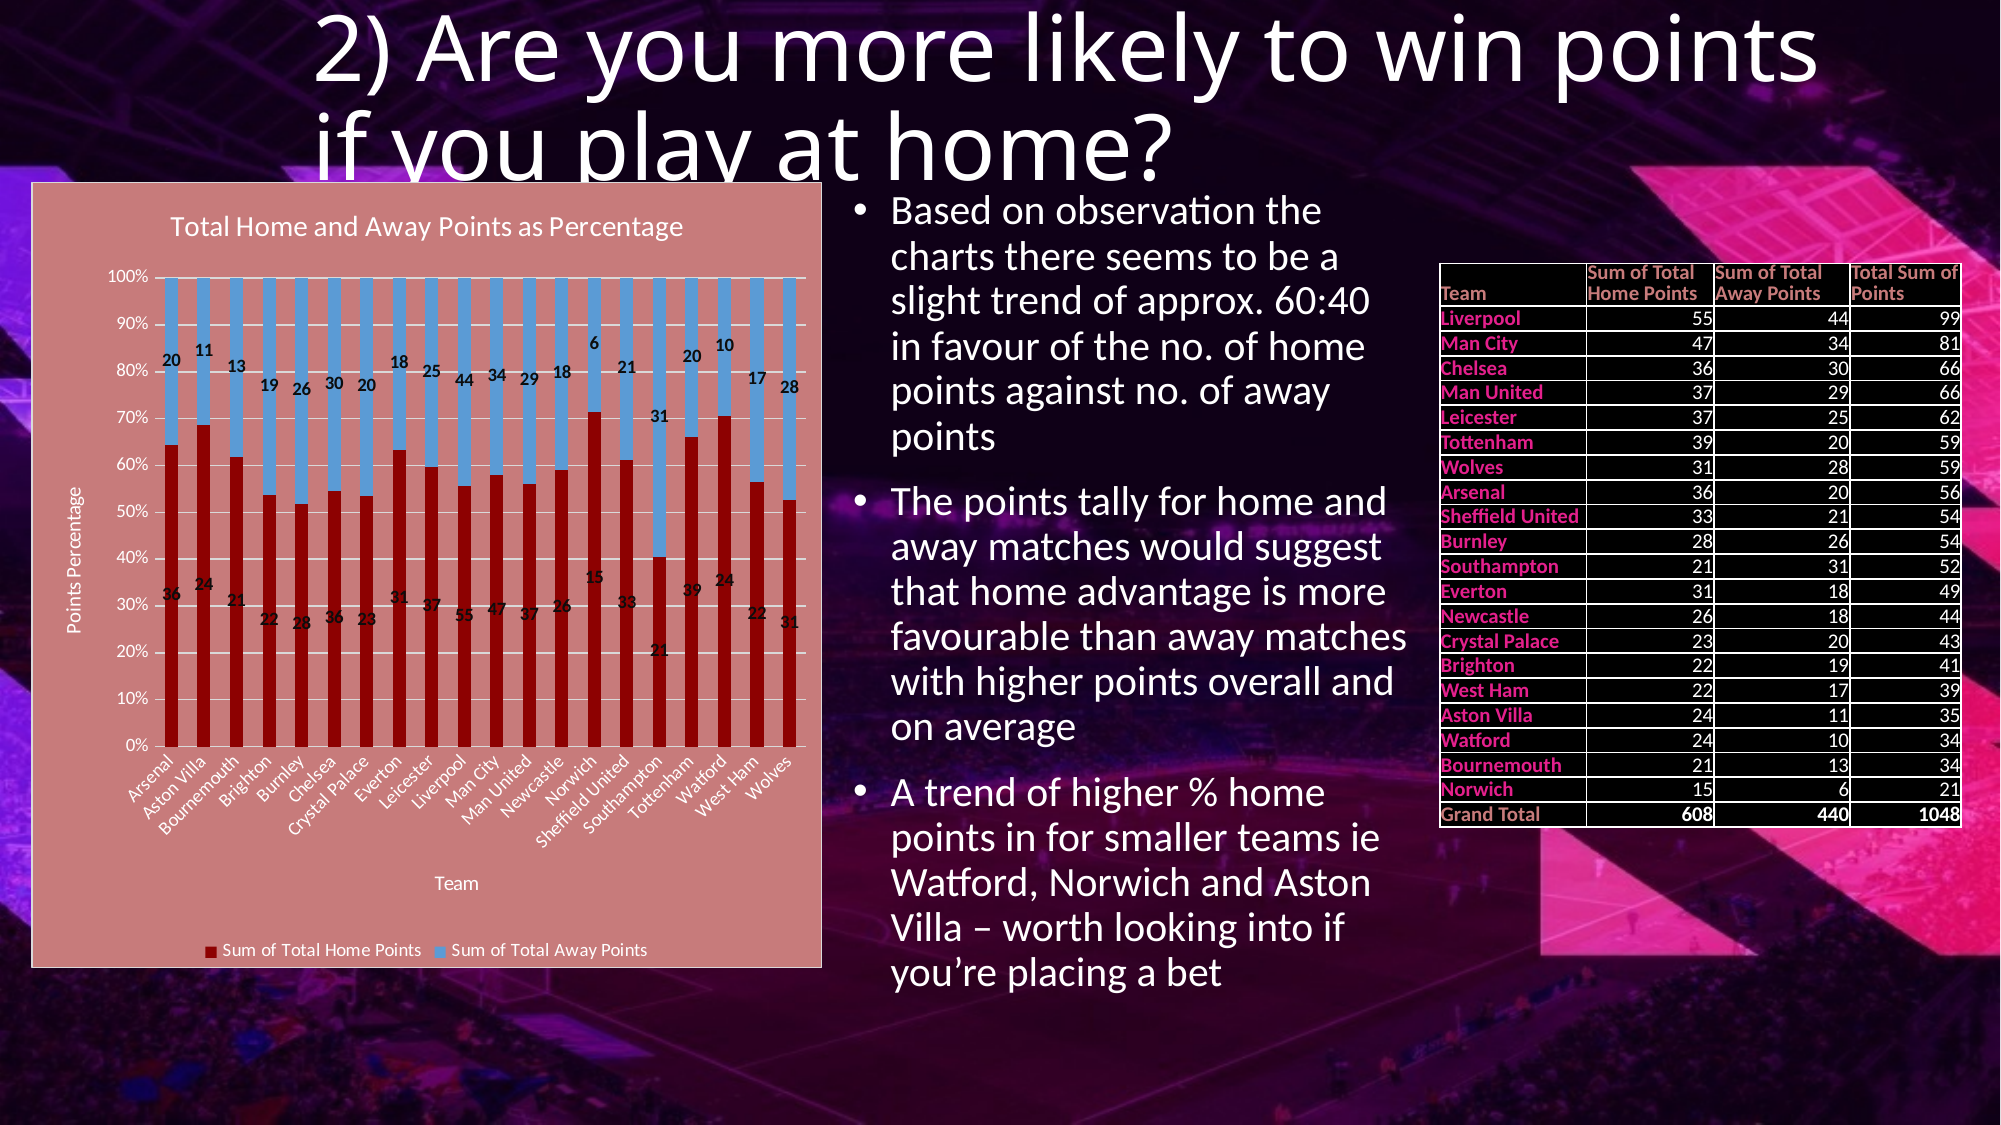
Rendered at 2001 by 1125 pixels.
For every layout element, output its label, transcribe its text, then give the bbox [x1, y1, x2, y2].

table_cell Watford [1441, 729, 1586, 752]
table_cell 22 [1587, 654, 1713, 677]
list Based on observation the charts there seems to be a slight trend of approx. 60:40 in favour of the no. of home points against no. of away points The points tally for home and away matches would suggest that home advantage is more favourable than away matches with higher points overall and on average A trend of higher % home points in for smaller teams ie Watford, Norwich and Aston Villa – worth looking into if you’re placing a bet [838, 181, 1424, 926]
table_cell 44 [1851, 605, 1960, 628]
table_cell Tottenham [1441, 431, 1586, 454]
table_cell 17 [1715, 679, 1849, 702]
table_cell 11 [1715, 704, 1849, 727]
table_cell Sheffield United [1441, 505, 1586, 528]
table_cell 24 [1587, 704, 1713, 727]
table_cell 29 [1715, 381, 1849, 404]
table_cell 35 [1851, 704, 1960, 727]
table_cell 37 [1587, 381, 1713, 404]
table_cell Man United [1441, 381, 1586, 404]
table_cell 36 [1587, 481, 1713, 504]
table_cell 19 [1715, 654, 1849, 677]
table_cell 31 [1587, 580, 1713, 603]
table_cell 55 [1587, 307, 1713, 330]
table_cell 23 [1587, 629, 1713, 652]
table_header Sum of Total Home Points [1587, 264, 1713, 305]
table_cell 31 [1587, 456, 1713, 479]
table_cell 49 [1851, 580, 1960, 603]
table_cell Newcastle [1441, 605, 1586, 628]
table_cell Arsenal [1441, 481, 1586, 504]
table_header Team [1441, 264, 1586, 305]
table_cell 56 [1851, 481, 1960, 504]
table_cell 66 [1851, 357, 1960, 380]
table_cell 6 [1715, 778, 1849, 801]
table_cell 21 [1587, 555, 1713, 578]
table_cell 66 [1851, 381, 1960, 404]
table_cell Grand Total [1441, 803, 1586, 826]
table_cell 99 [1851, 307, 1960, 330]
table_cell 21 [1587, 753, 1713, 776]
table_cell 41 [1851, 654, 1960, 677]
table_cell 43 [1851, 629, 1960, 652]
table_cell Liverpool [1441, 307, 1586, 330]
table_cell 28 [1587, 530, 1713, 553]
table_cell 44 [1715, 307, 1849, 330]
chart [31, 181, 823, 969]
table_cell Leicester [1441, 406, 1586, 429]
table_cell 18 [1715, 605, 1849, 628]
table_cell Man City [1441, 332, 1586, 355]
table_cell 59 [1851, 456, 1960, 479]
table_cell 54 [1851, 505, 1960, 528]
title 2) Are you more likely to win points if you play at home? [297, 0, 1866, 211]
table_cell 34 [1851, 729, 1960, 752]
table_cell 20 [1715, 481, 1849, 504]
table_cell 33 [1587, 505, 1713, 528]
table_cell Southampton [1441, 555, 1586, 578]
table_cell 1048 [1851, 803, 1960, 826]
table_header Total Sum of Points [1851, 264, 1960, 305]
table_cell 54 [1851, 530, 1960, 553]
table_cell Aston Villa [1441, 704, 1586, 727]
table_cell 20 [1715, 629, 1849, 652]
table_cell 81 [1851, 332, 1960, 355]
table_cell 26 [1587, 605, 1713, 628]
table_cell 39 [1587, 431, 1713, 454]
table_cell 22 [1587, 679, 1713, 702]
table_cell 25 [1715, 406, 1849, 429]
table_cell 52 [1851, 555, 1960, 578]
table_cell 13 [1715, 753, 1849, 776]
table_cell 59 [1851, 431, 1960, 454]
table_cell 608 [1587, 803, 1713, 826]
table_cell 440 [1715, 803, 1849, 826]
table_cell 28 [1715, 456, 1849, 479]
table_cell Everton [1441, 580, 1586, 603]
table_cell 34 [1851, 753, 1960, 776]
table_cell Bournemouth [1441, 753, 1586, 776]
table_cell 37 [1587, 406, 1713, 429]
table_cell 62 [1851, 406, 1960, 429]
table_cell 21 [1851, 778, 1960, 801]
table_cell Crystal Palace [1441, 629, 1586, 652]
table_cell Burnley [1441, 530, 1586, 553]
table_cell 21 [1715, 505, 1849, 528]
table_cell 31 [1715, 555, 1849, 578]
table_cell 30 [1715, 357, 1849, 380]
table_cell West Ham [1441, 679, 1586, 702]
table_cell Norwich [1441, 778, 1586, 801]
table_cell 15 [1587, 778, 1713, 801]
table_cell 39 [1851, 679, 1960, 702]
table_cell 24 [1587, 729, 1713, 752]
table_cell 26 [1715, 530, 1849, 553]
table_cell Chelsea [1441, 357, 1586, 380]
table_cell 10 [1715, 729, 1849, 752]
table_cell 47 [1587, 332, 1713, 355]
table_header Sum of Total Away Points [1715, 264, 1849, 305]
table_cell 20 [1715, 431, 1849, 454]
table_cell Wolves [1441, 456, 1586, 479]
table_cell Brighton [1441, 654, 1586, 677]
table_cell 34 [1715, 332, 1849, 355]
picture [0, 0, 2001, 1125]
table_cell 36 [1587, 357, 1713, 380]
table_cell 18 [1715, 580, 1849, 603]
